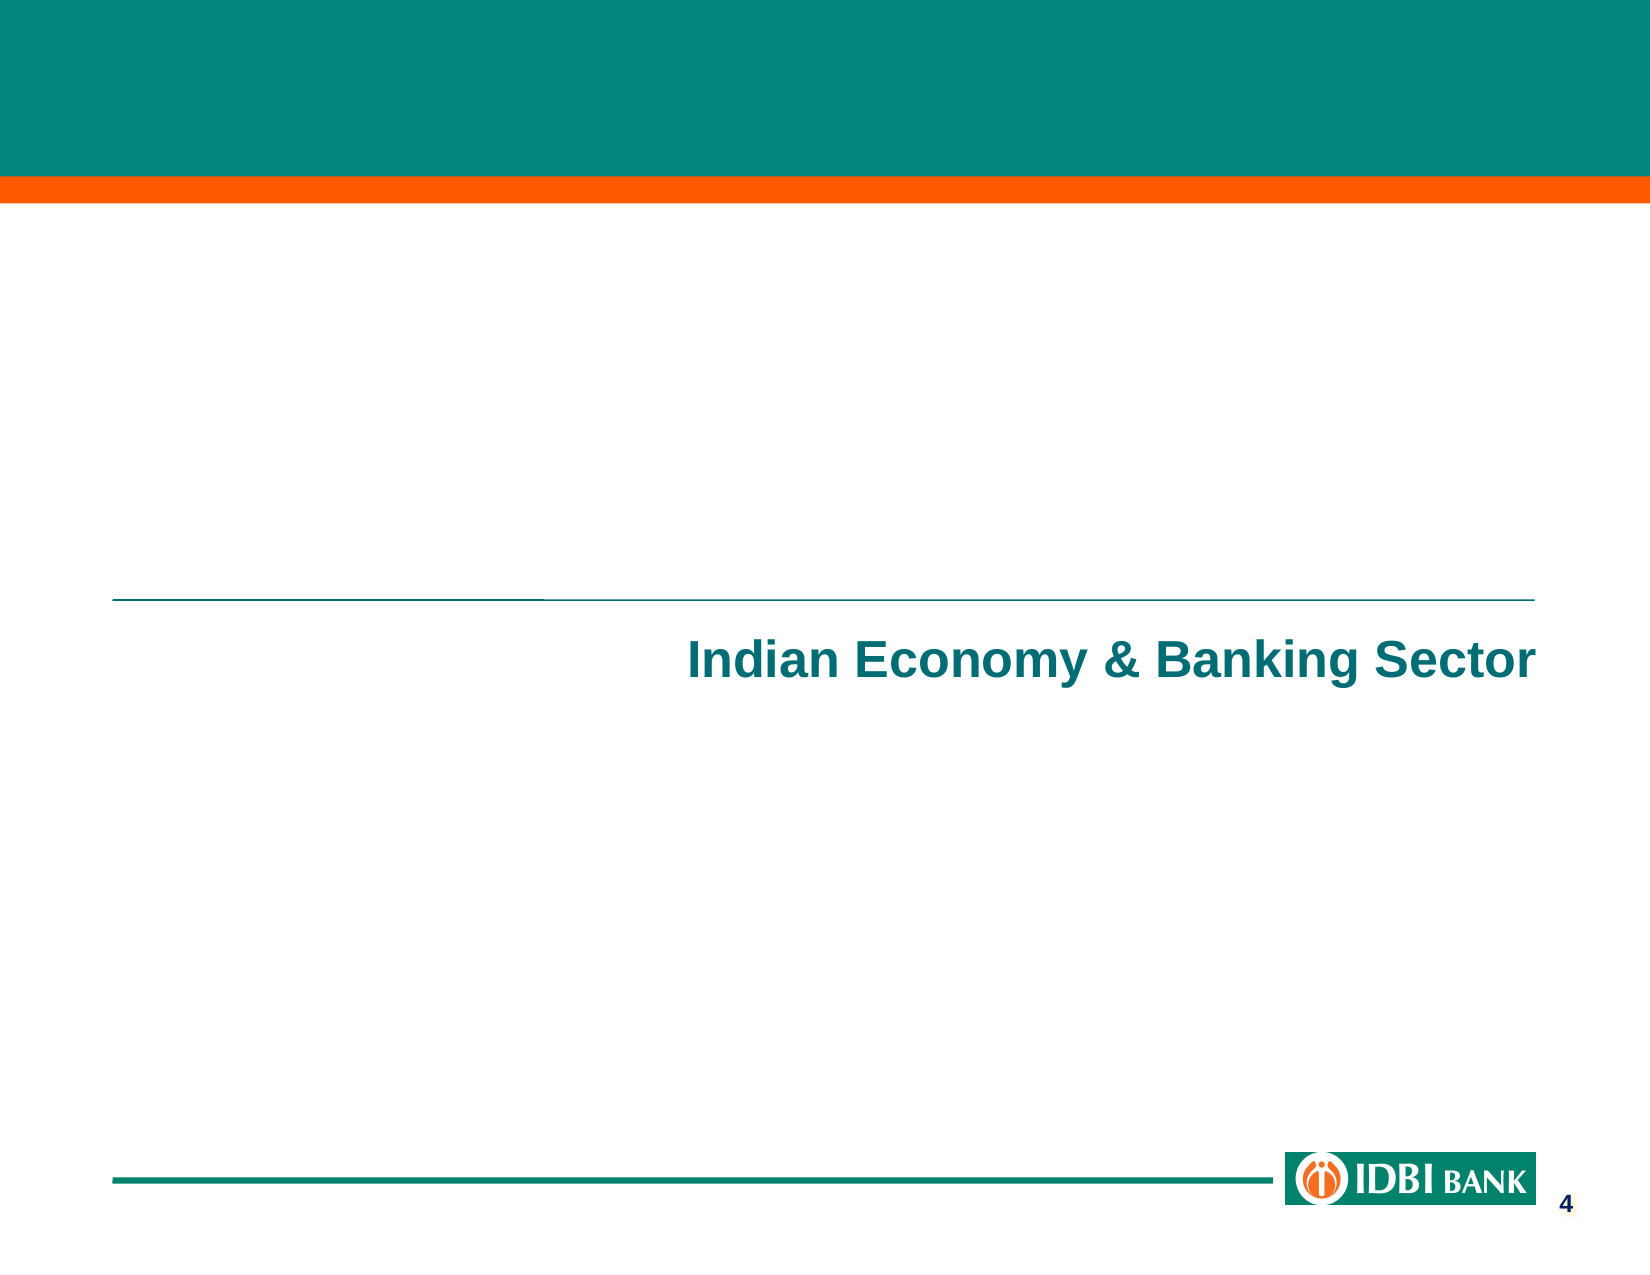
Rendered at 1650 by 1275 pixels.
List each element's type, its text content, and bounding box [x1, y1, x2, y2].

text_box Indian Economy & Banking Sector [359, 594, 1538, 722]
picture [1285, 1152, 1536, 1205]
slide_number 4 [1532, 1187, 1604, 1231]
